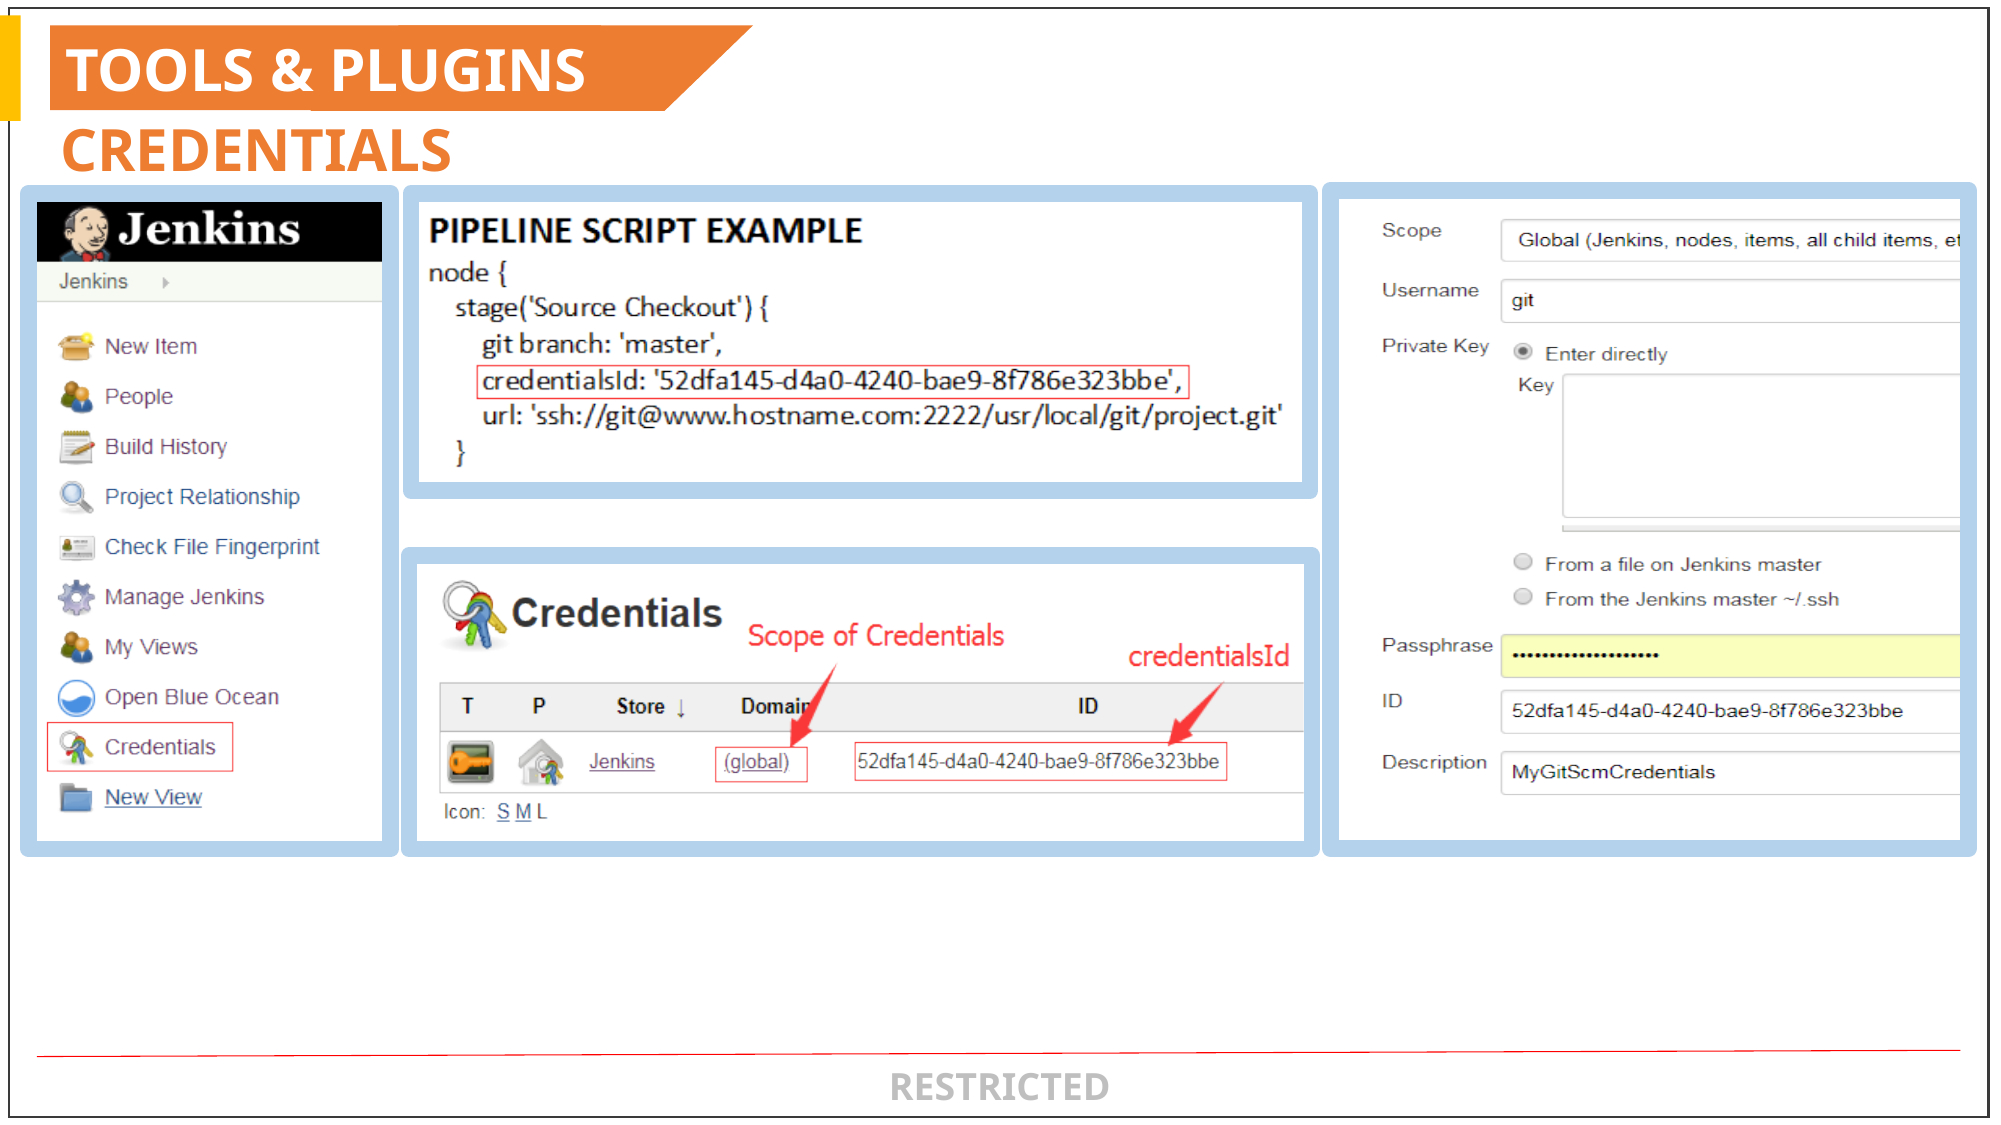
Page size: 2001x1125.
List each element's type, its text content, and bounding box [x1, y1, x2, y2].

picture [417, 564, 1304, 841]
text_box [36, 25, 753, 111]
text_box [8, 7, 1990, 1118]
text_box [36, 1050, 1961, 1116]
text_box CREDENTIALS [45, 111, 468, 191]
picture [1338, 198, 1961, 841]
picture [36, 201, 383, 841]
text_box [0, 14, 22, 122]
picture [419, 201, 1302, 483]
